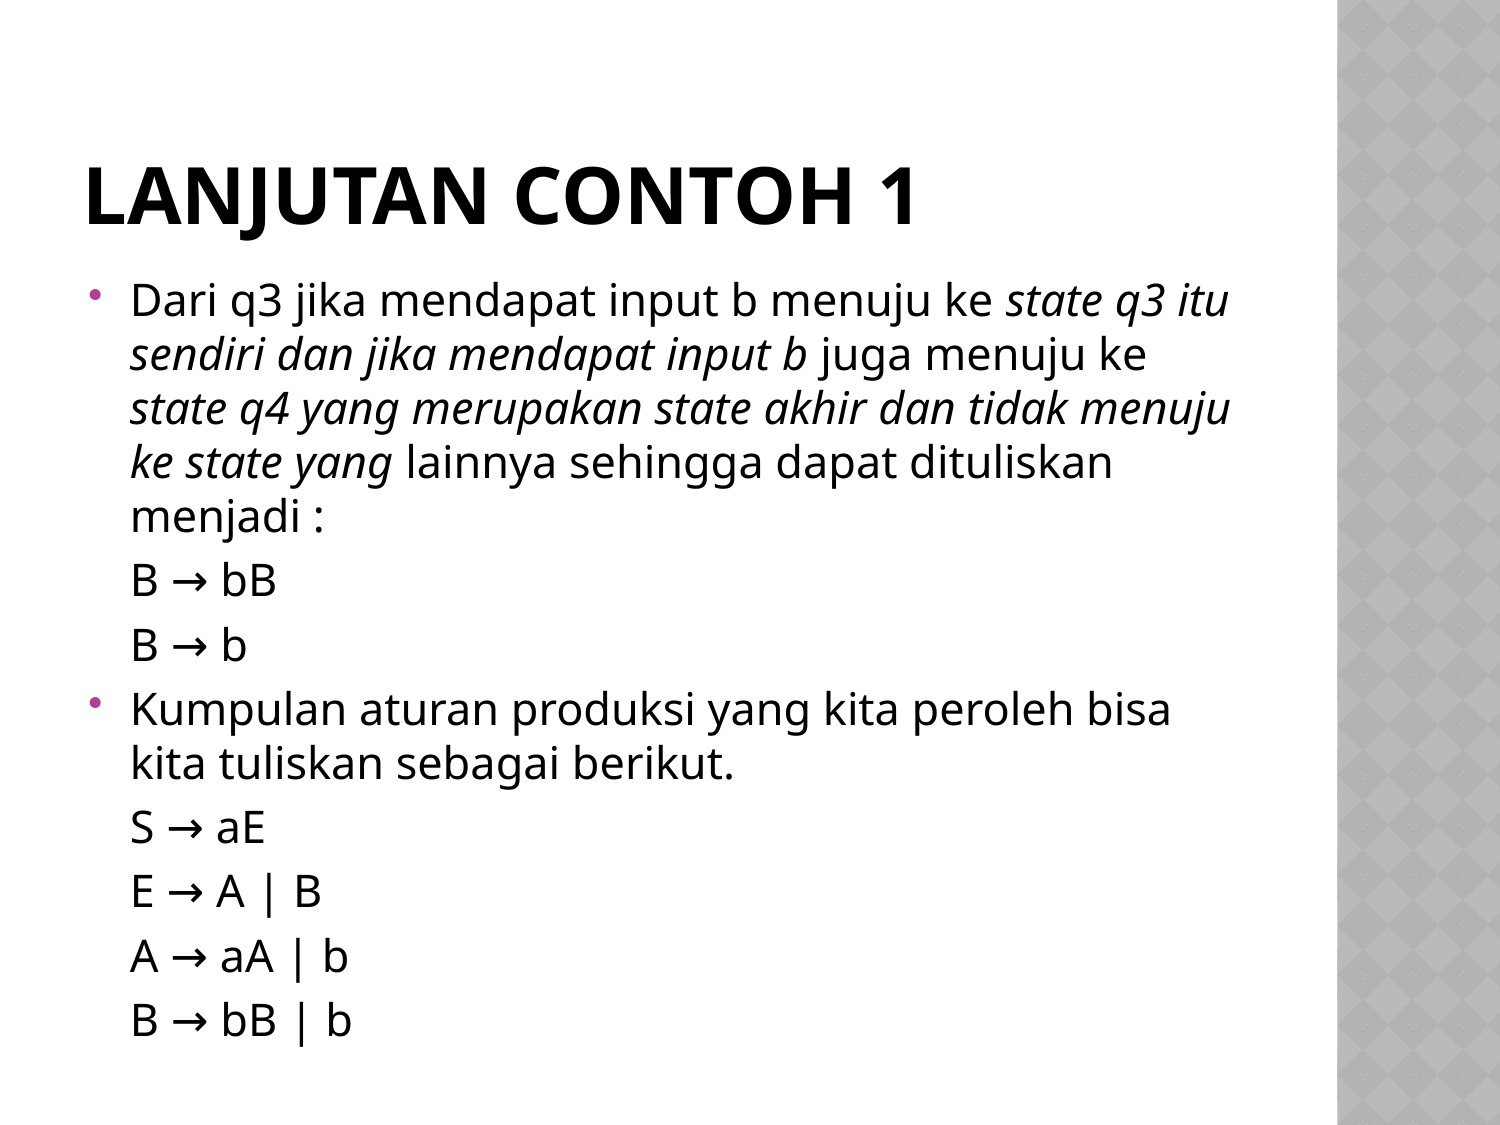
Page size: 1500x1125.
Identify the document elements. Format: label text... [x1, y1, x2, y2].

title Lanjutan contoh 1 [75, 52, 1263, 240]
list Dari q3 jika mendapat input b menuju ke state q3 itu sendiri dan jika mendapat input b juga menuju ke state q4 yang merupakan state akhir dan tidak menuju ke state yang lainnya sehingga dapat dituliskan menjadi : B → bB B → b Kumpulan aturan produksi yang kita peroleh bisa kita tuliskan sebagai berikut. S → aE E → A | B A → aA | b B → bB | b [75, 264, 1263, 1059]
